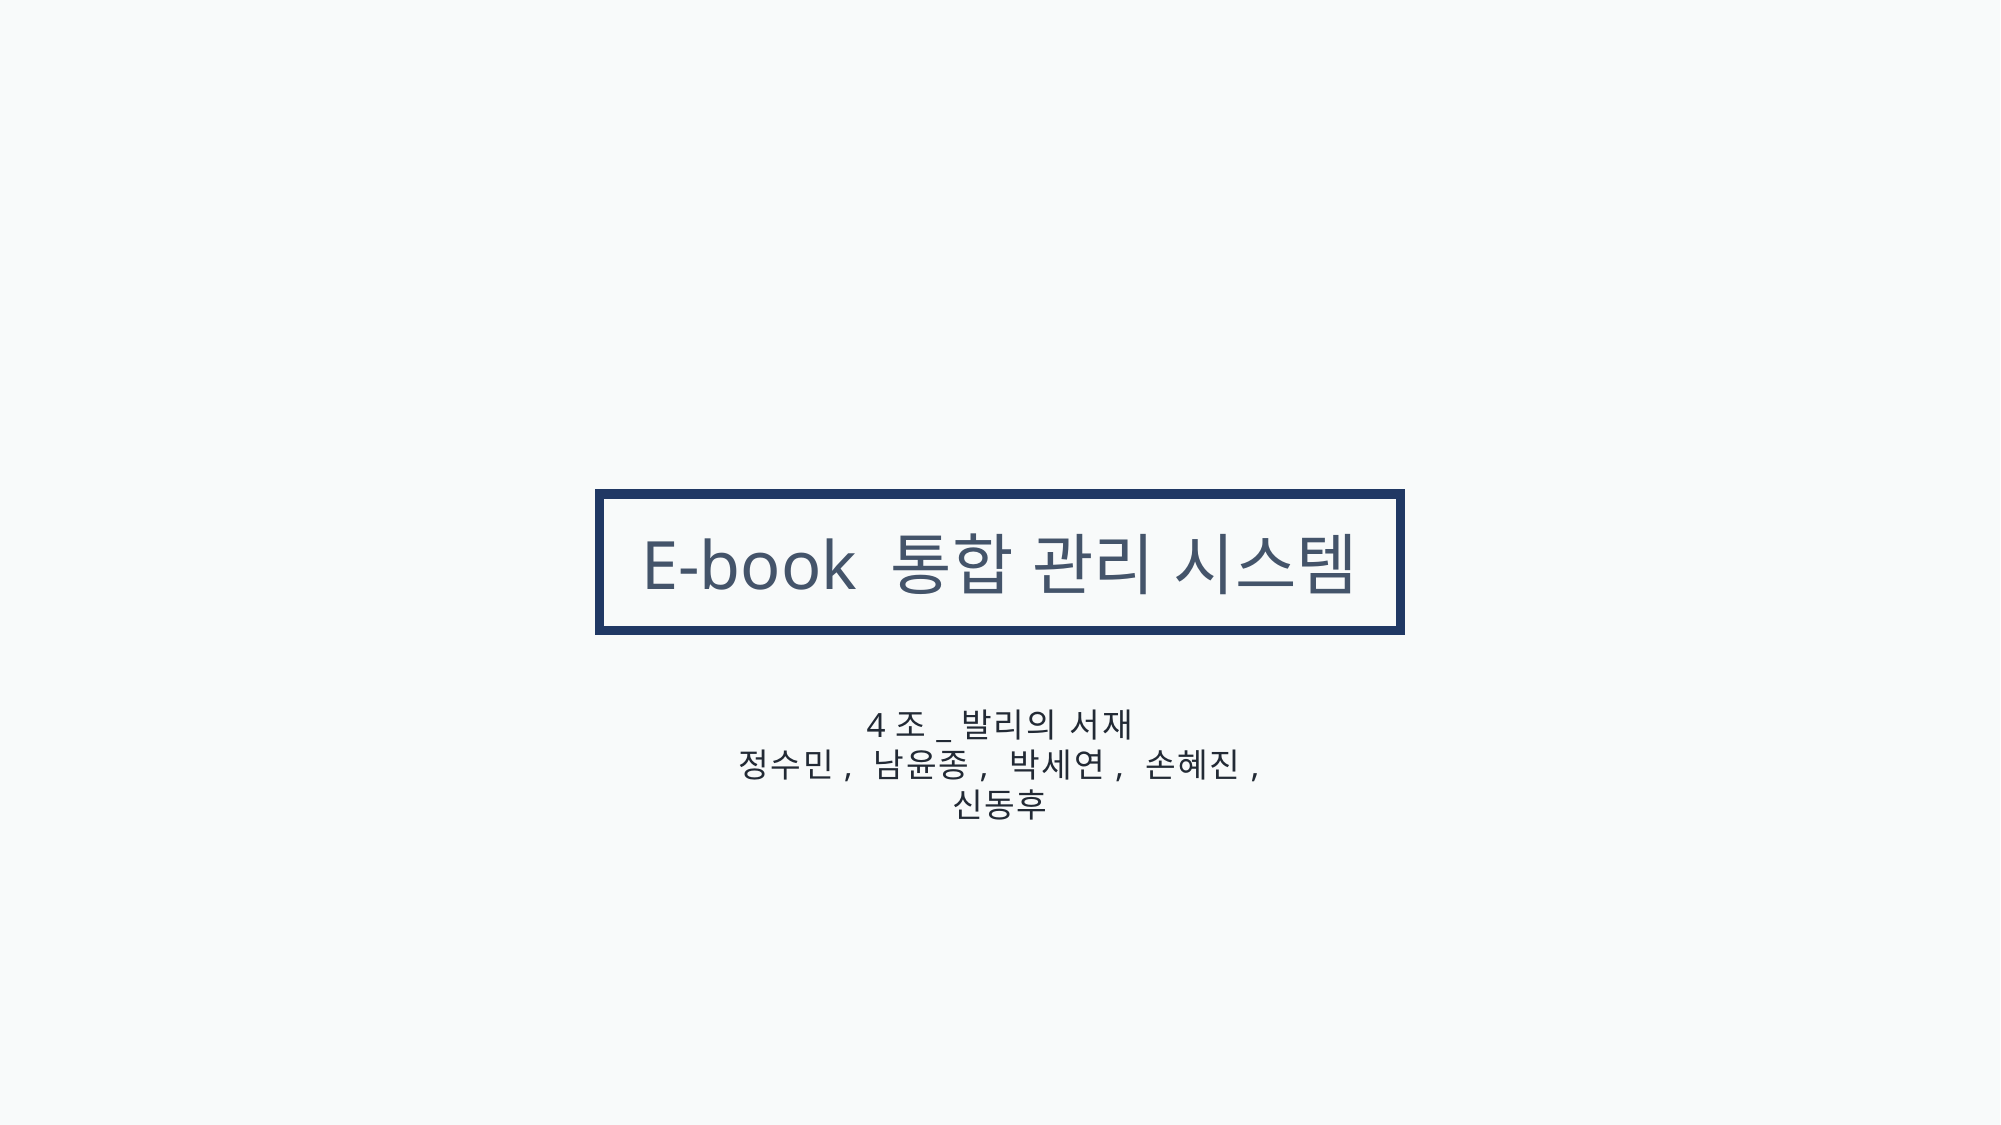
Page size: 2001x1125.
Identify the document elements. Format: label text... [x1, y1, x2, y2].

text_box E-book 통합 관리 시스템 [599, 493, 1401, 632]
text_box 4조_발리의 서재 정수민, 남윤종, 박세연, 손혜진, 신동후 [668, 696, 1332, 832]
